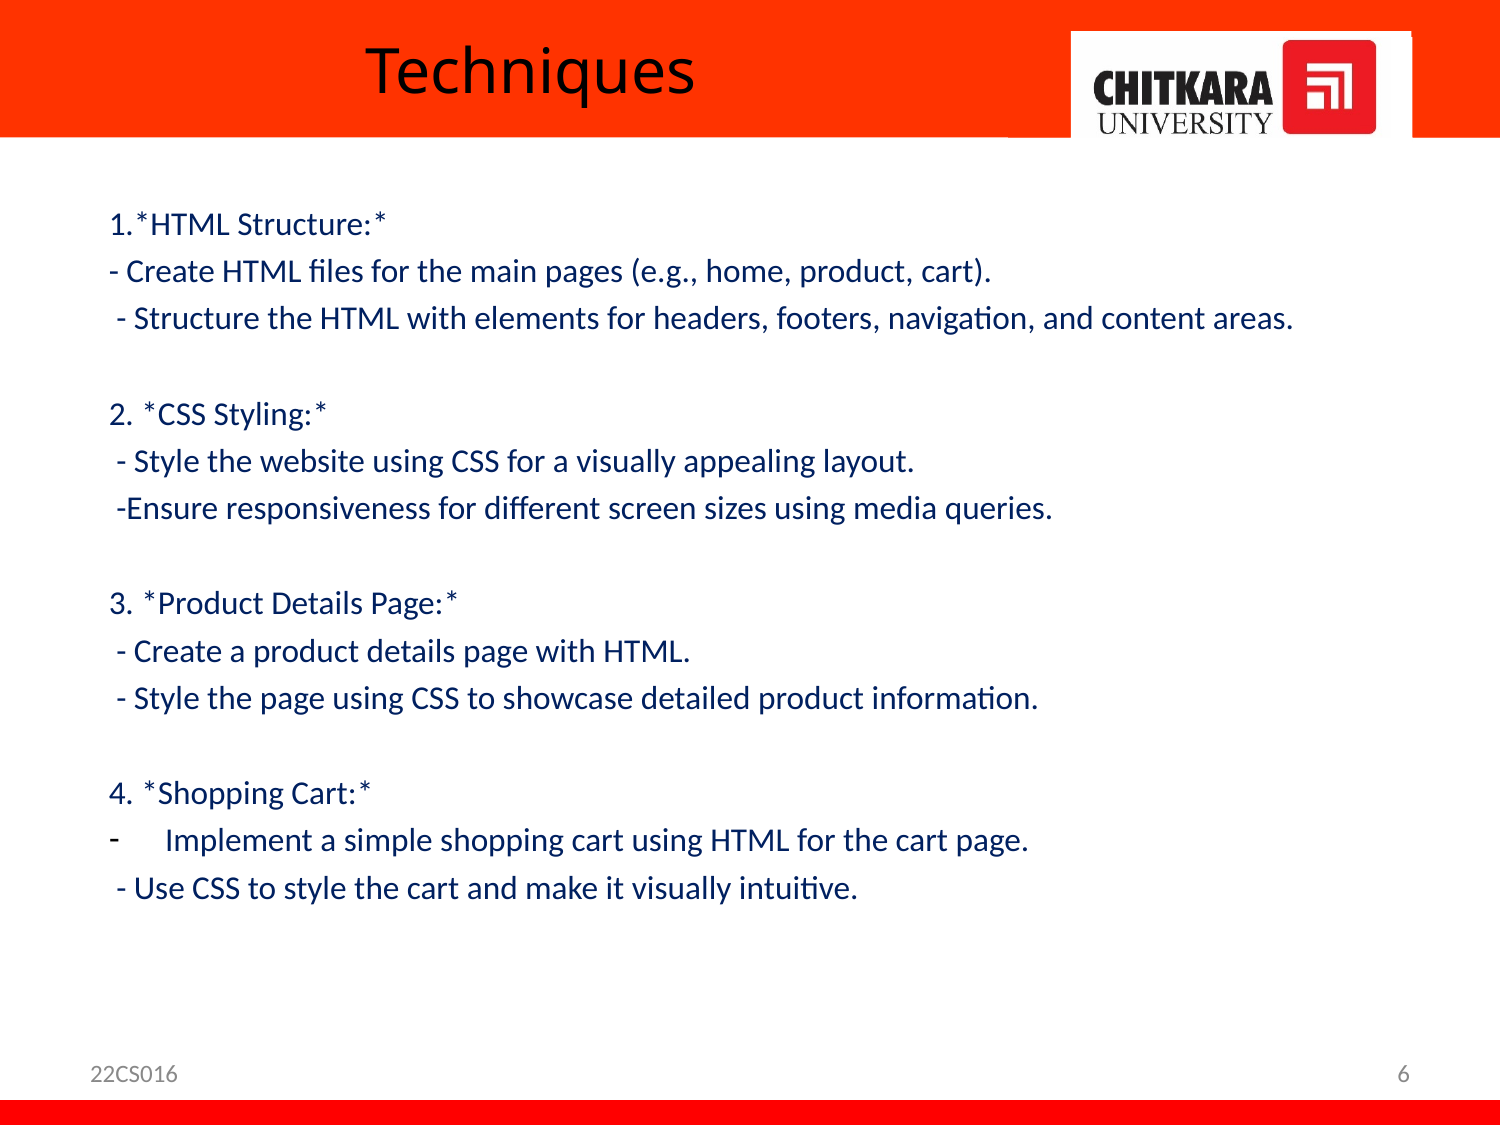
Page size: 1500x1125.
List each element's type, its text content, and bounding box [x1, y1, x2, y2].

list 1.*HTML Structure:* - Create HTML files for the main pages (e.g., home, product, cart). - Structure the HTML with elements for headers, footers, navigation, and content areas. 2. *CSS Styling:* - Style the website using CSS for a visually appealing layout. -Ensure responsiveness for different screen sizes using media queries. 3. *Product Details Page:* - Create a product details page with HTML. - Style the page using CSS to showcase detailed product information. 4. *Shopping Cart:* Implement a simple shopping cart using HTML for the cart page. - Use CSS to style the cart and make it visually intuitive. [75, 194, 1425, 983]
picture [1074, 37, 1391, 138]
slide_number 6 [1074, 1042, 1425, 1103]
slide_number 22CS016 [75, 1042, 425, 1103]
title Techniques [0, 0, 1063, 138]
